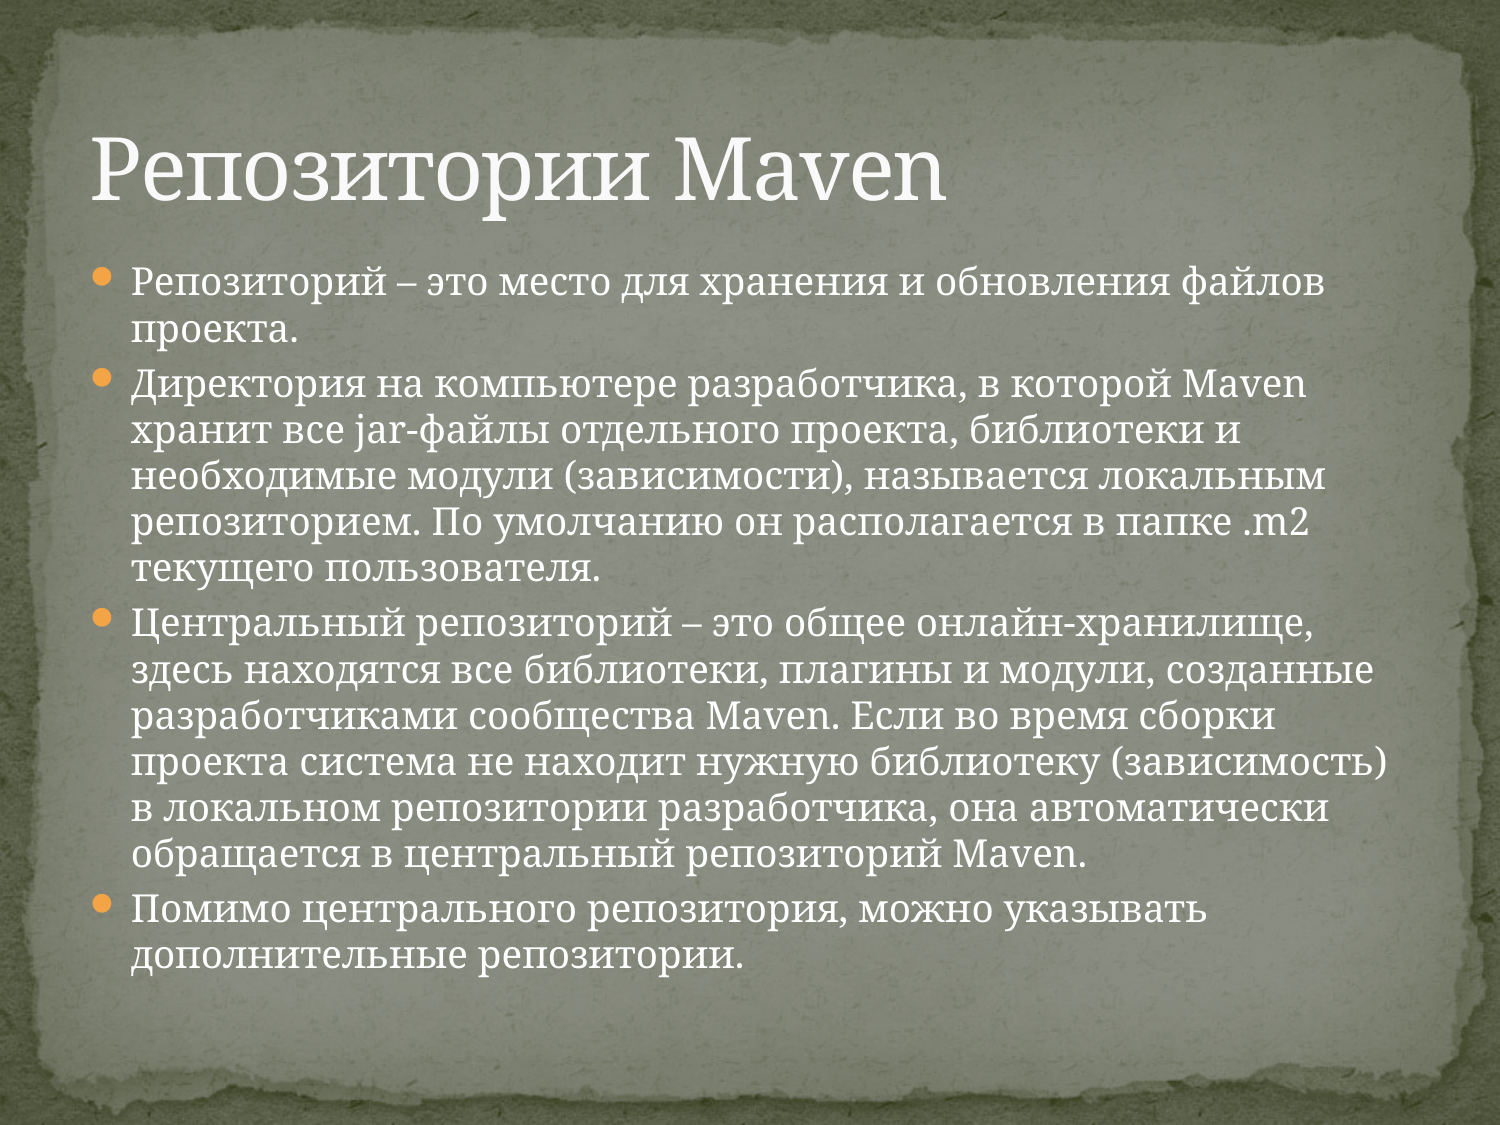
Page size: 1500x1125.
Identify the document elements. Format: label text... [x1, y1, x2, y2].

list Репозиторий – это место для хранения и обновления файлов проекта. Директория на компьютере разработчика, в которой Maven хранит все jar-файлы отдельного проекта, библиотеки и необходимые модули (зависимости), называется локальным репозиторием. По умолчанию он располагается в папке .m2 текущего пользователя. Центральный репозиторий – это общее онлайн-хранилище, здесь находятся все библиотеки, плагины и модули, созданные разработчиками сообщества Maven. Если во время сборки проекта система не находит нужную библиотеку (зависимость) в локальном репозитории разработчика, она автоматически обращается в центральный репозиторий Maven. Помимо центрального репозитория, можно указывать дополнительные репозитории. [75, 249, 1425, 1000]
title Репозитории Maven [74, 24, 1425, 225]
